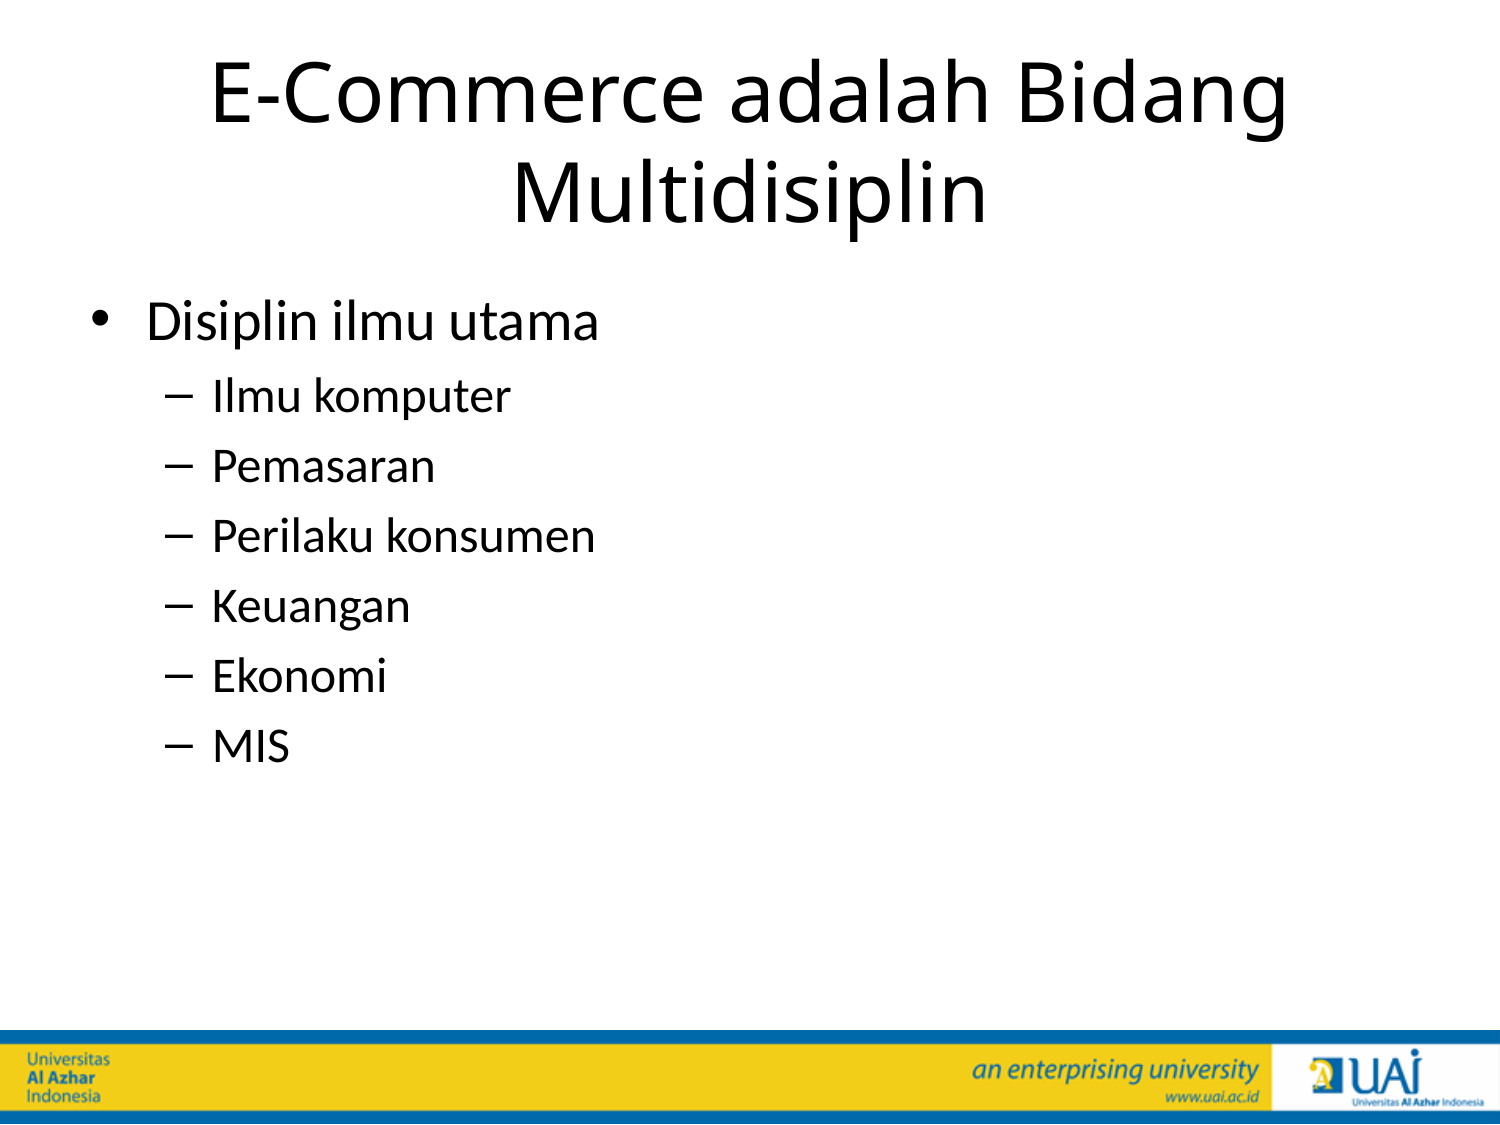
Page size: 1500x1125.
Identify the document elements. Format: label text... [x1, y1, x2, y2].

list Disiplin ilmu utama Ilmu komputer Pemasaran Perilaku konsumen Keuangan Ekonomi MIS [75, 275, 1425, 1018]
picture [0, 1030, 1500, 1124]
title E-Commerce adalah Bidang Multidisiplin [75, 45, 1425, 233]
